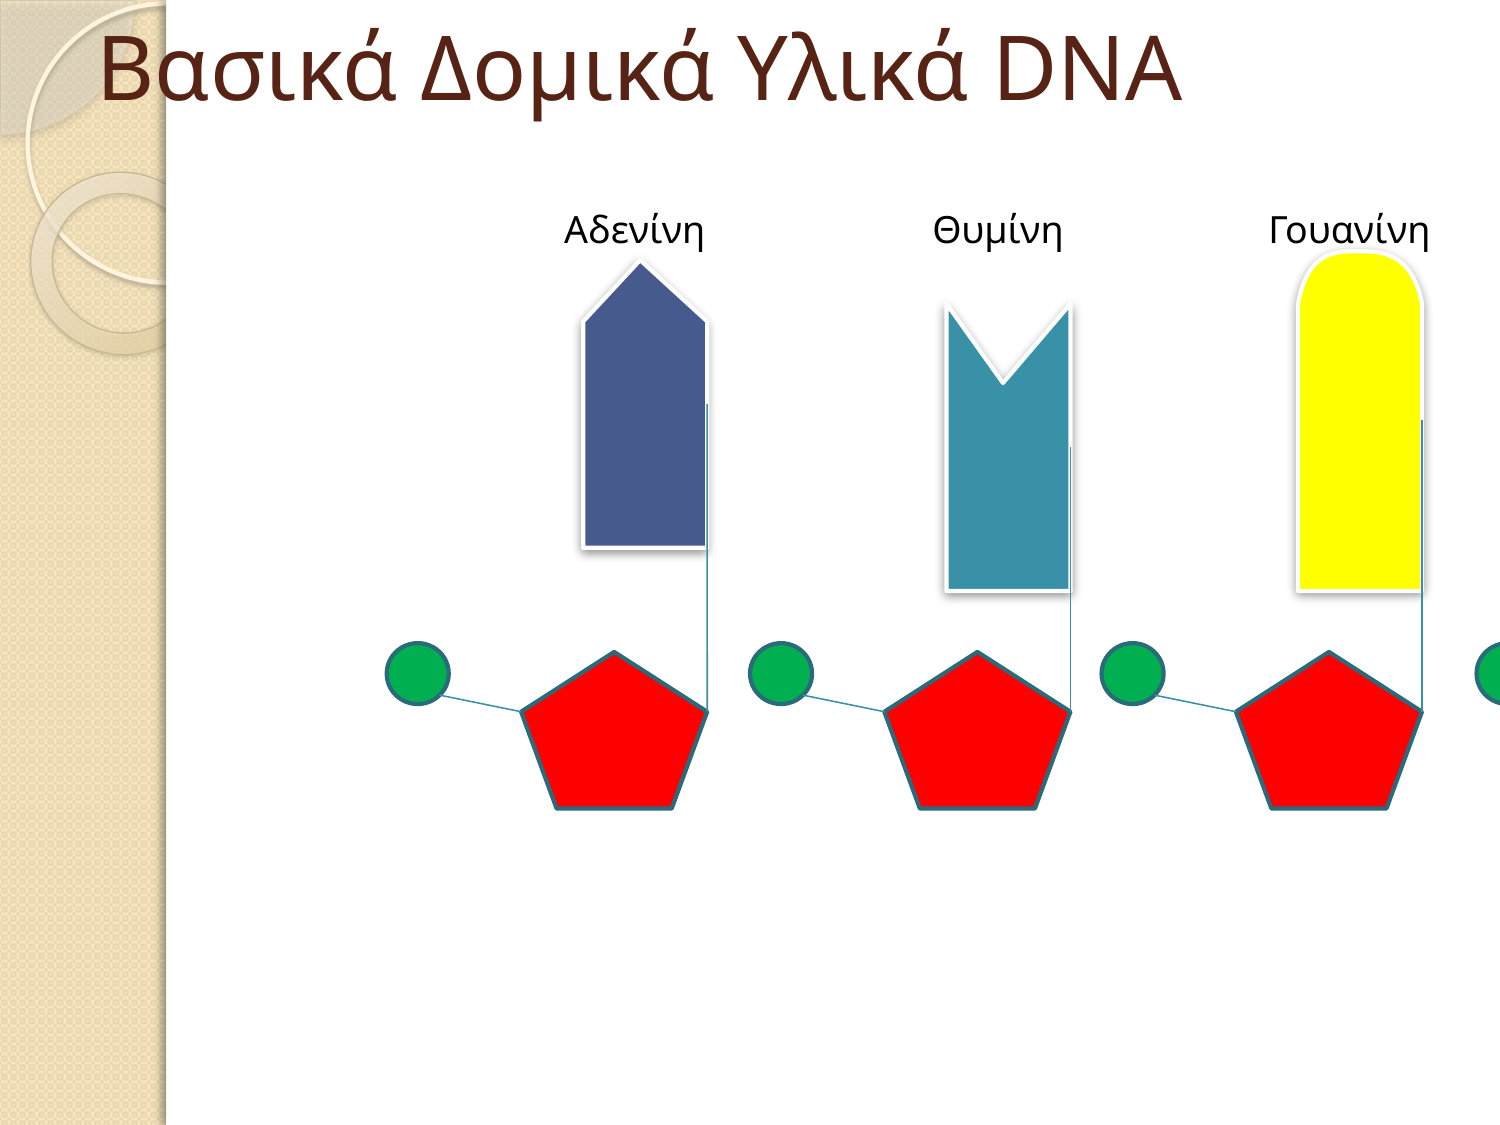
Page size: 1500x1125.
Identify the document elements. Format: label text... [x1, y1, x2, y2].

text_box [1476, 198, 1500, 809]
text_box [1101, 198, 1454, 809]
title Βασικά Δομικά Υλικά DNA [82, 0, 1432, 129]
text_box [386, 198, 739, 809]
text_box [749, 198, 1099, 809]
